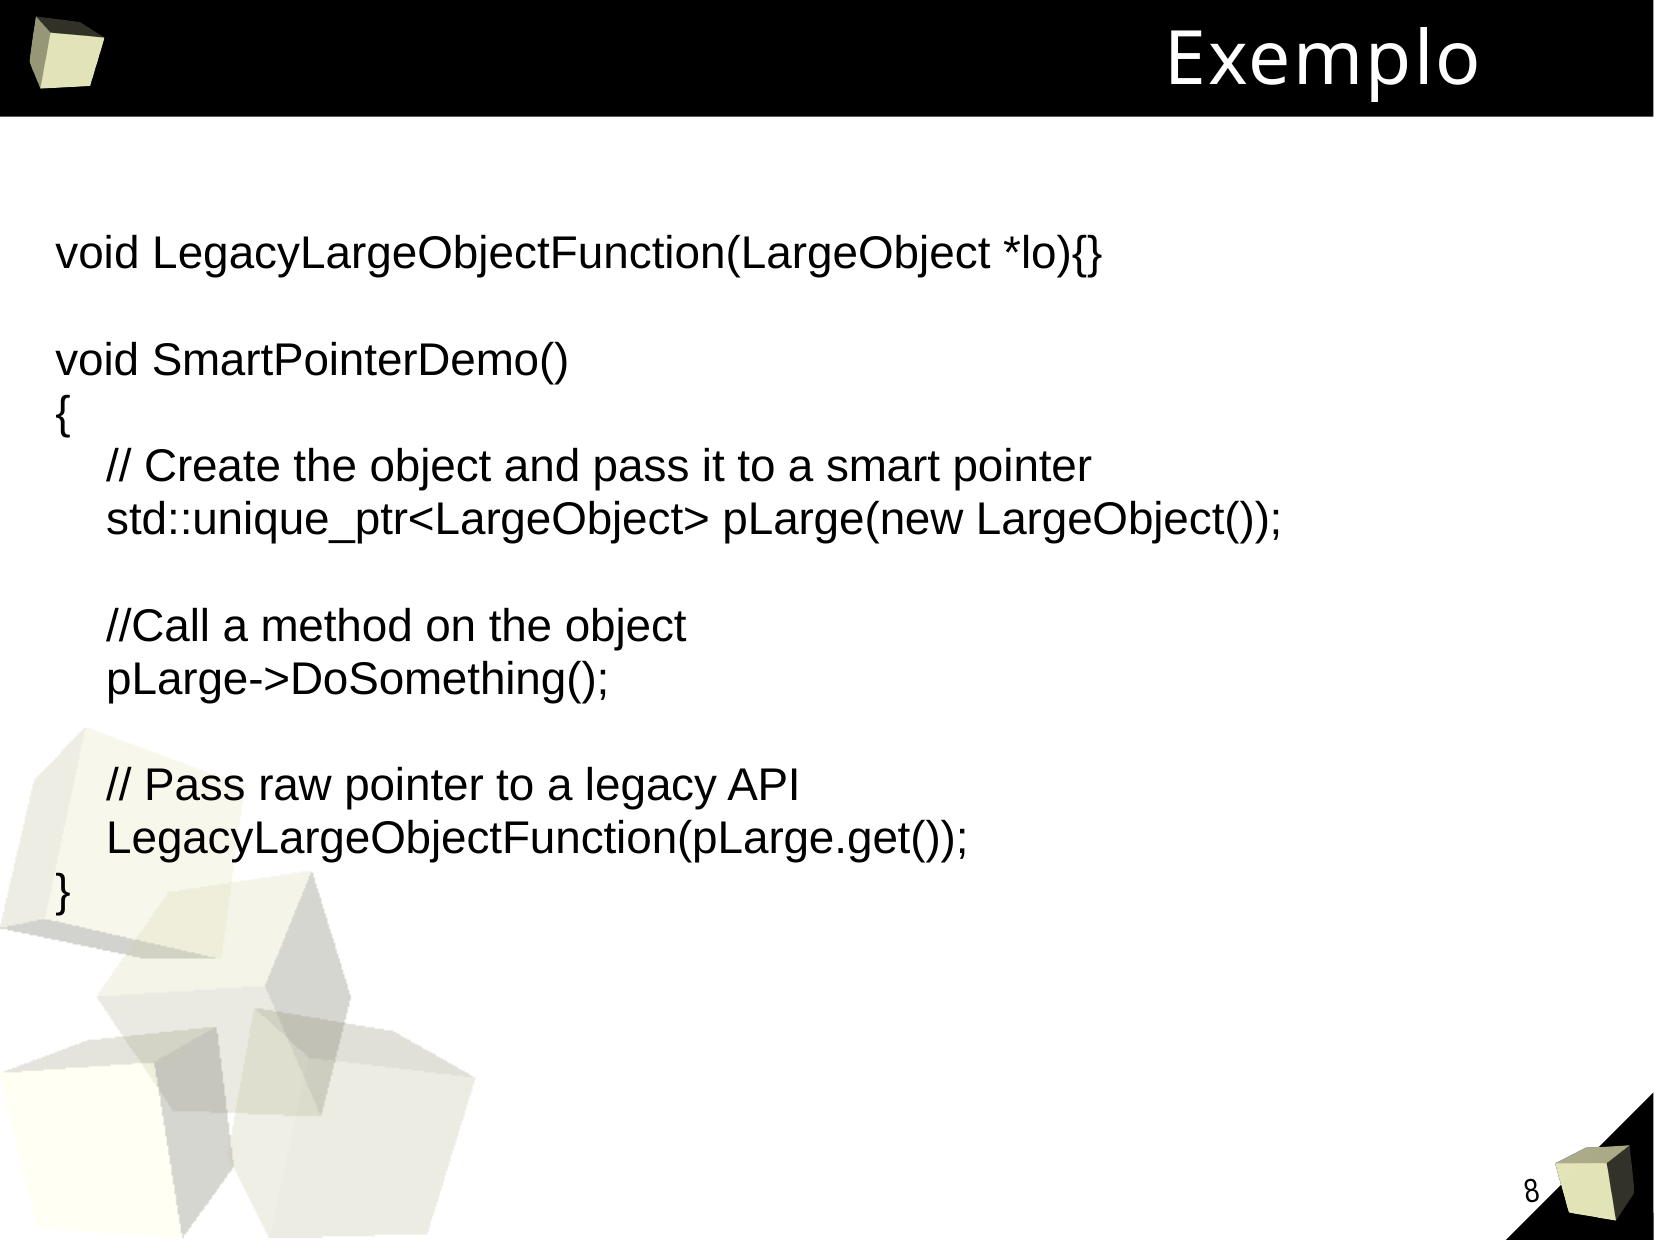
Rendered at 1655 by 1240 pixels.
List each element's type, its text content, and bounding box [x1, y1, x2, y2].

text_box [0, 728, 476, 1238]
picture [1555, 1145, 1635, 1221]
title Exemplo [1162, 7, 1596, 217]
picture [29, 16, 105, 89]
text_box void LegacyLargeObjectFunction(LargeObject *lo){} void SmartPointerDemo() { // Create the object and pass it to a smart pointer std::unique_ptr<LargeObject> pLarge(new LargeObject()); //Call a method on the object pLarge->DoSomething(); // Pass raw pointer to a legacy API LegacyLargeObjectFunction(pLarge.get()); } [53, 169, 1542, 916]
text_box 8 [1521, 1171, 1564, 1210]
